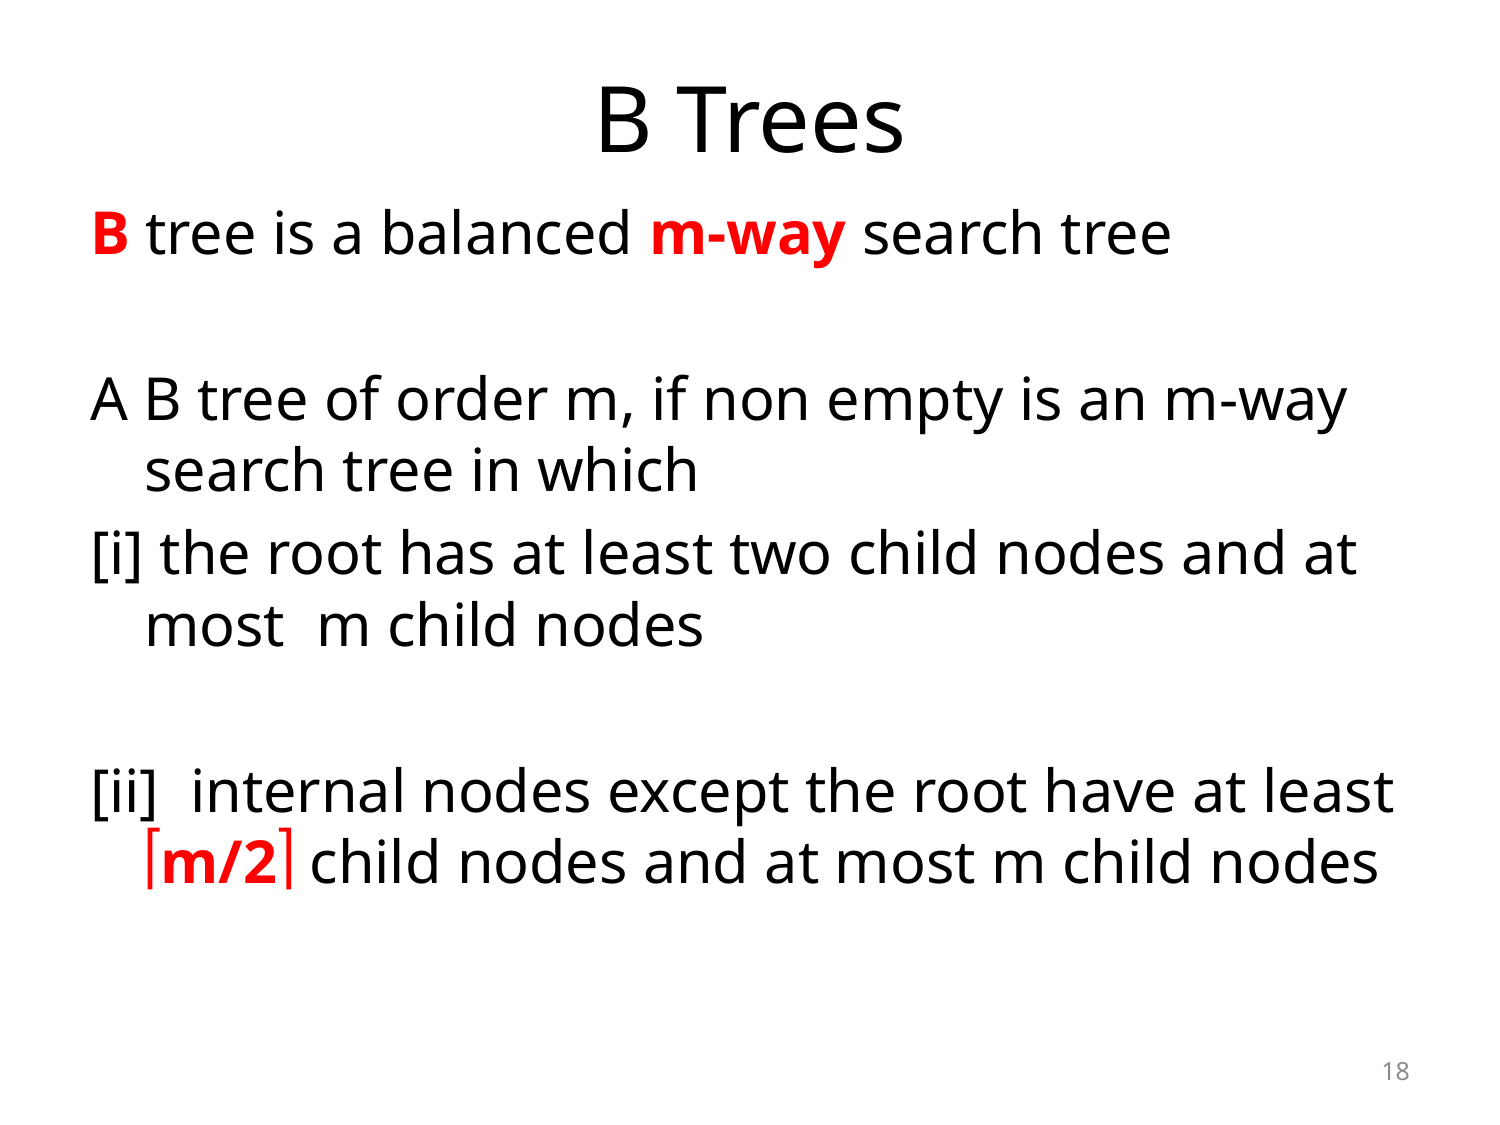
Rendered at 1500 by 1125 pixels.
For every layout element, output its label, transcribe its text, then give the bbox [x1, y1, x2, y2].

list B tree is a balanced m-way search tree A B tree of order m, if non empty is an m-way search tree in which [i] the root has at least two child nodes and at most m child nodes [ii] internal nodes except the root have at least m/2 child nodes and at most m child nodes [75, 187, 1425, 1005]
title B Trees [75, 45, 1425, 187]
slide_number 18 [1074, 1042, 1425, 1103]
